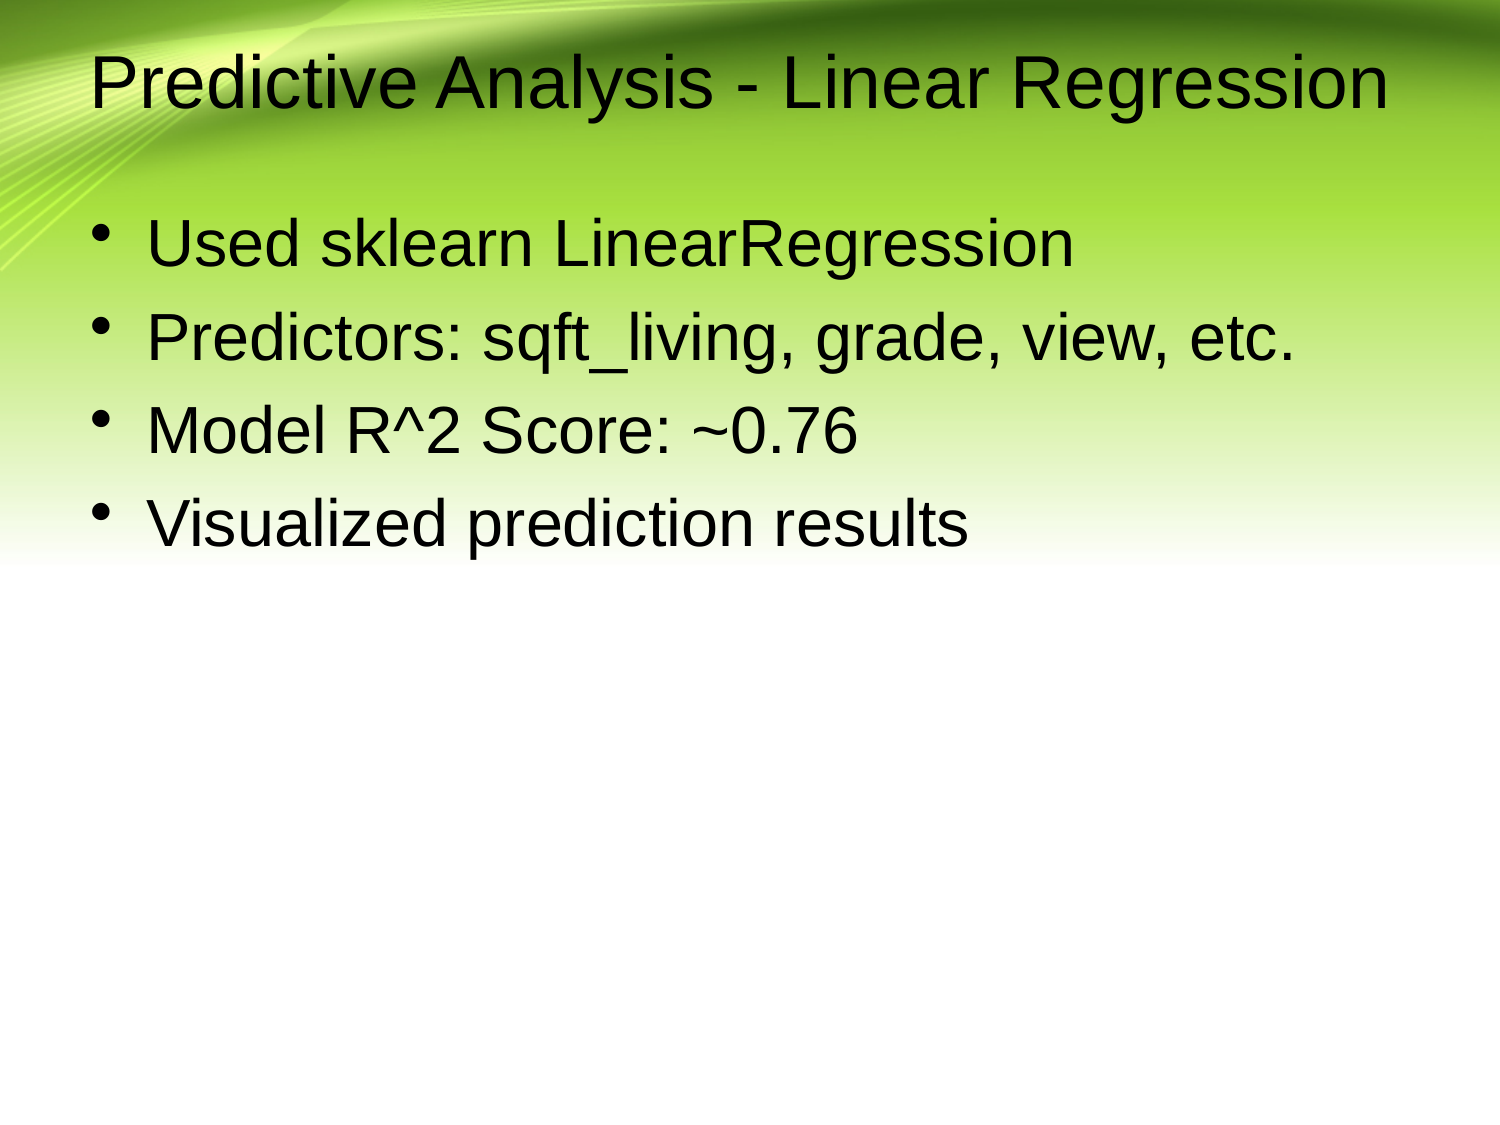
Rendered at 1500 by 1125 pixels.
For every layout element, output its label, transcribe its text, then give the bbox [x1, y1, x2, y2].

picture [0, 0, 1500, 1125]
title Predictive Analysis - Linear Regression [74, 30, 1426, 127]
list Used sklearn LinearRegression Predictors: sqft_living, grade, view, etc. Model R^2 Score: ~0.76 Visualized prediction results [74, 192, 1426, 1006]
